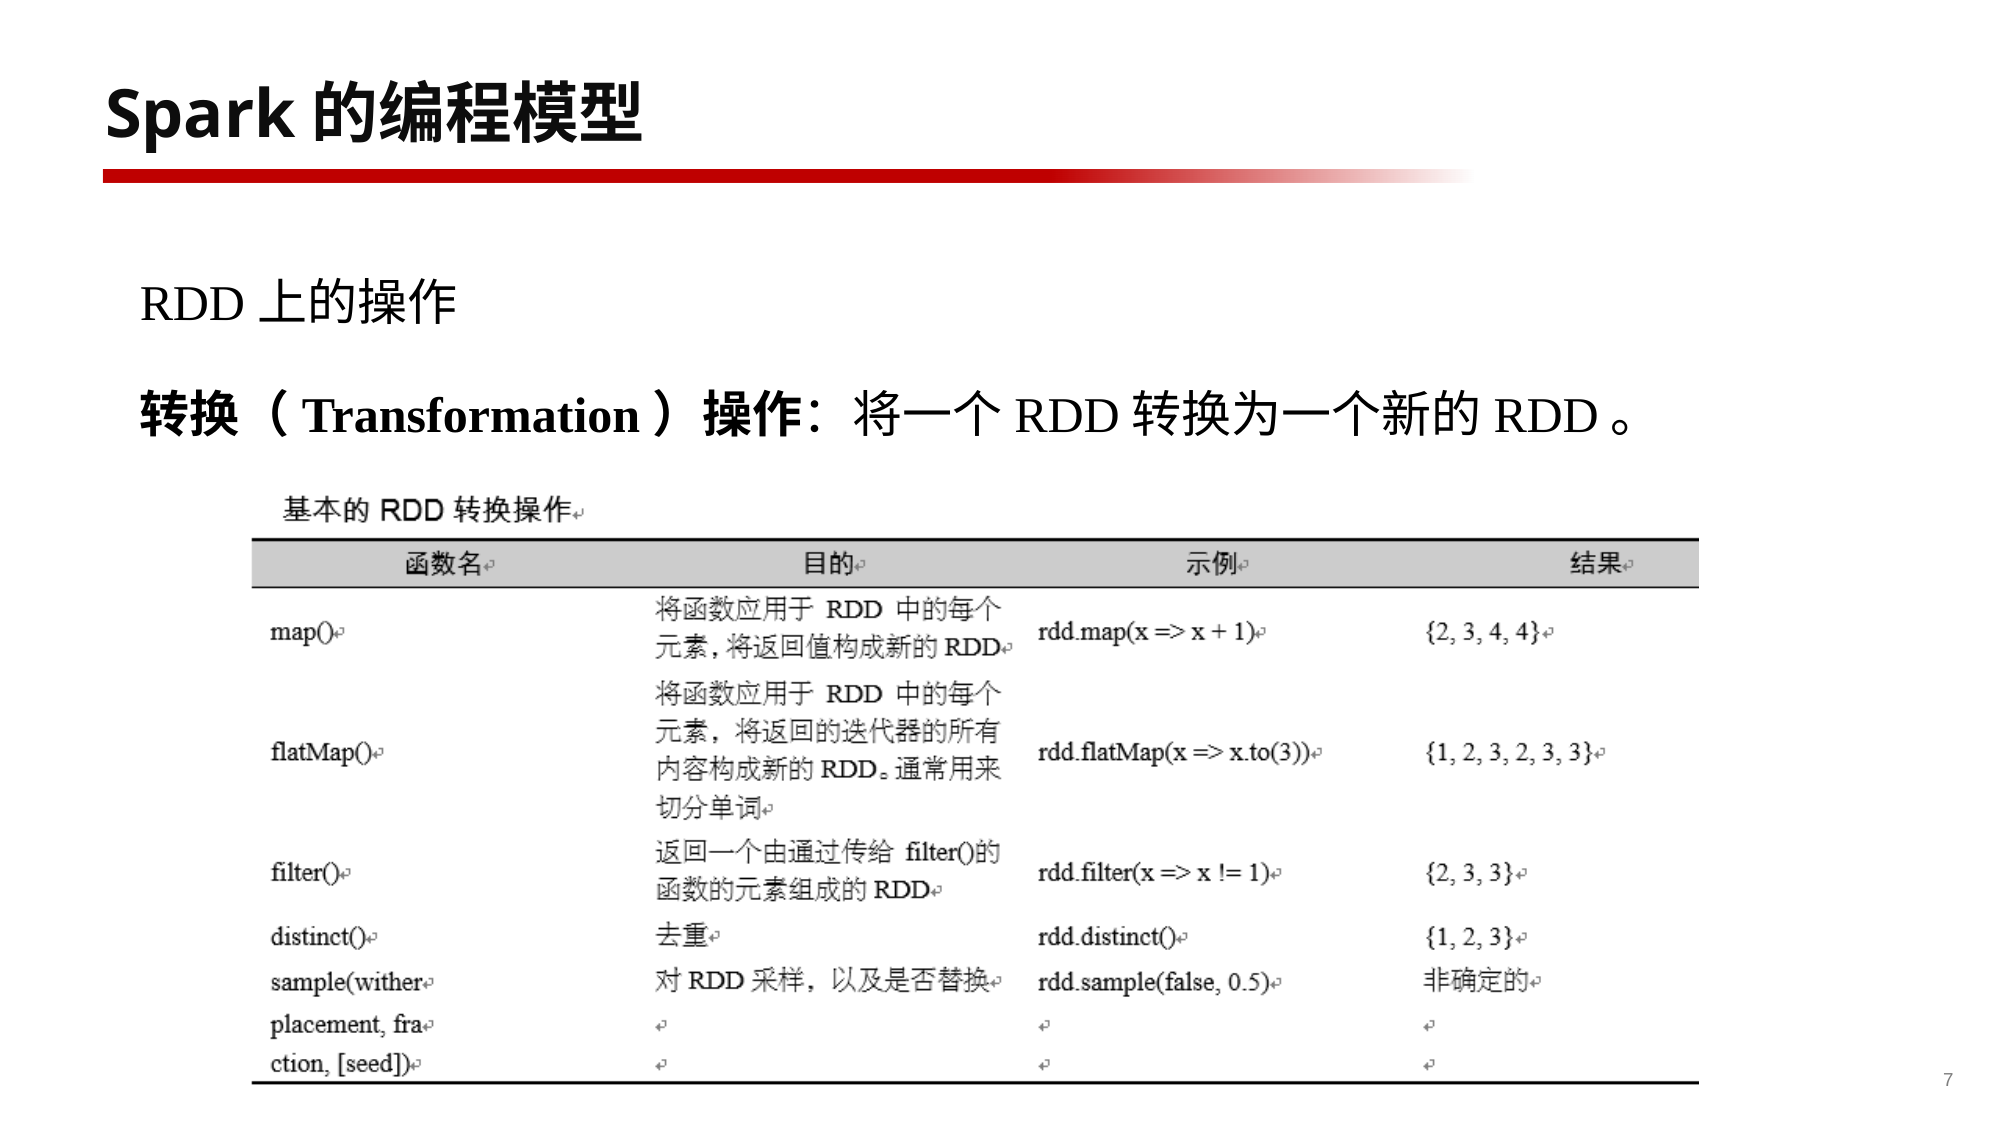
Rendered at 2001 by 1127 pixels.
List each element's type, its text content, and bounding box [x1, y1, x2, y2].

picture [249, 482, 1699, 1095]
text_box 转换（Transformation）操作：将一个RDD转换为一个新的RDD。 [125, 375, 1800, 451]
title Spark的编程模型 [102, 70, 1899, 259]
slide_number 7 [1938, 1067, 1969, 1127]
text_box RDD上的操作 [125, 262, 700, 338]
text_box [102, 169, 1474, 183]
